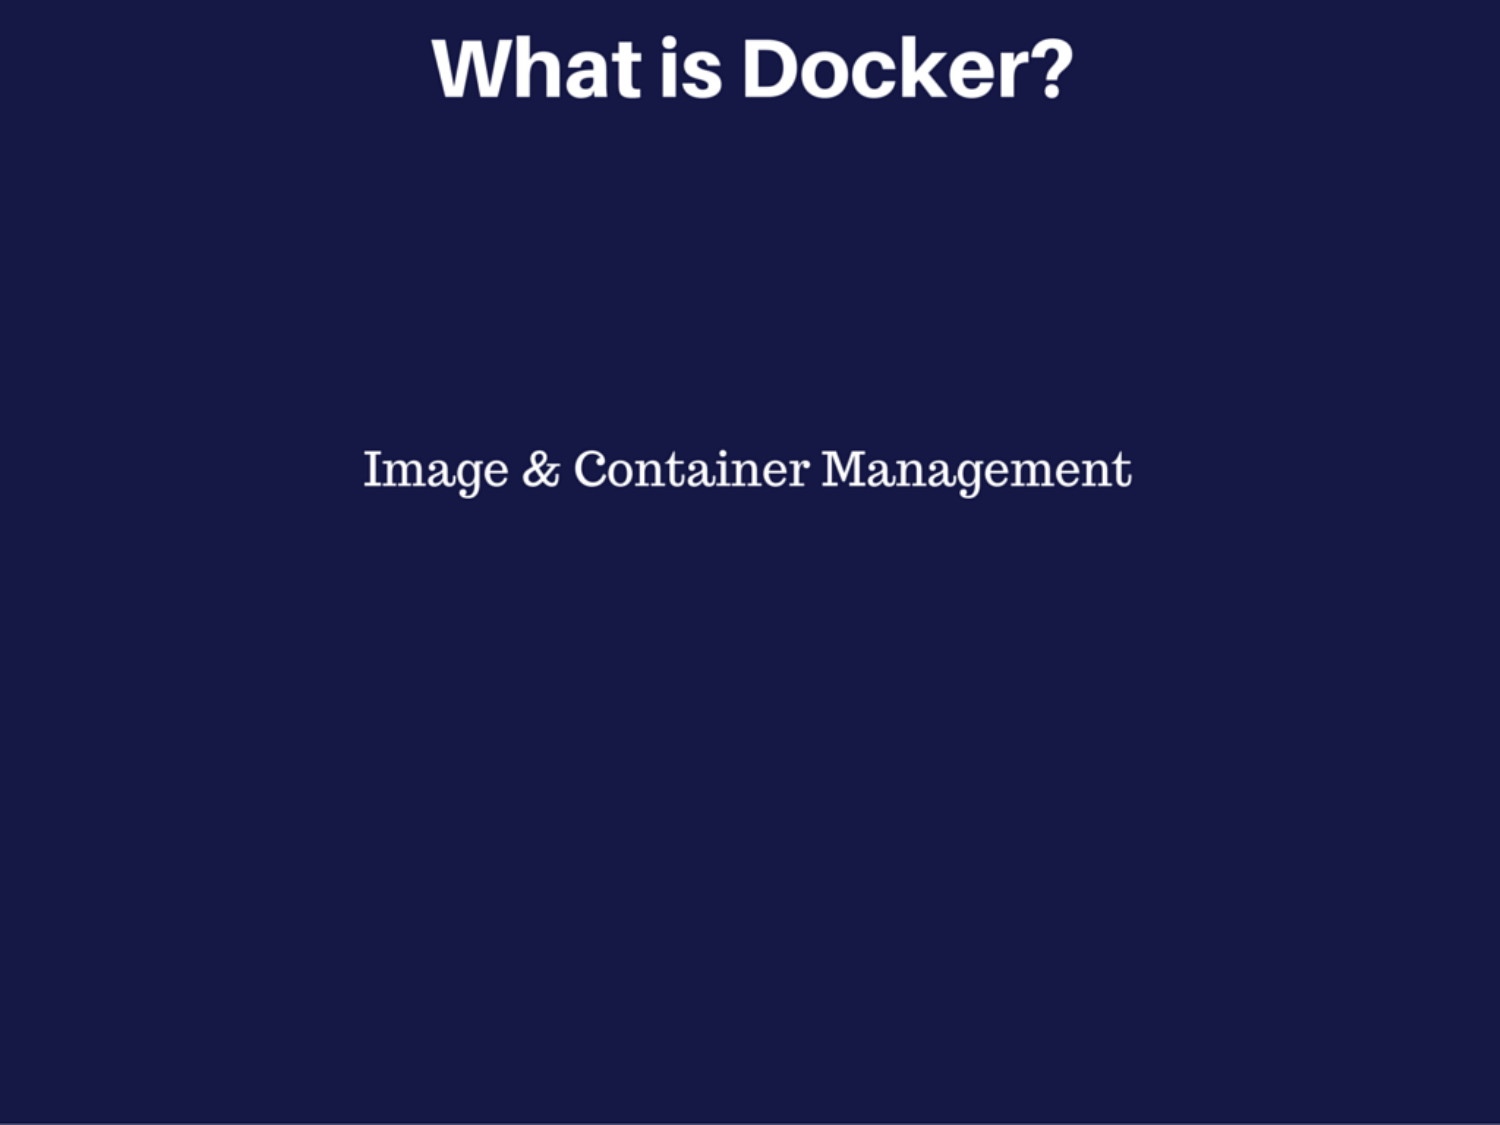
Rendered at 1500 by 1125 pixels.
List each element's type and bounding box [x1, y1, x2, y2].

list [0, 0, 1500, 1125]
